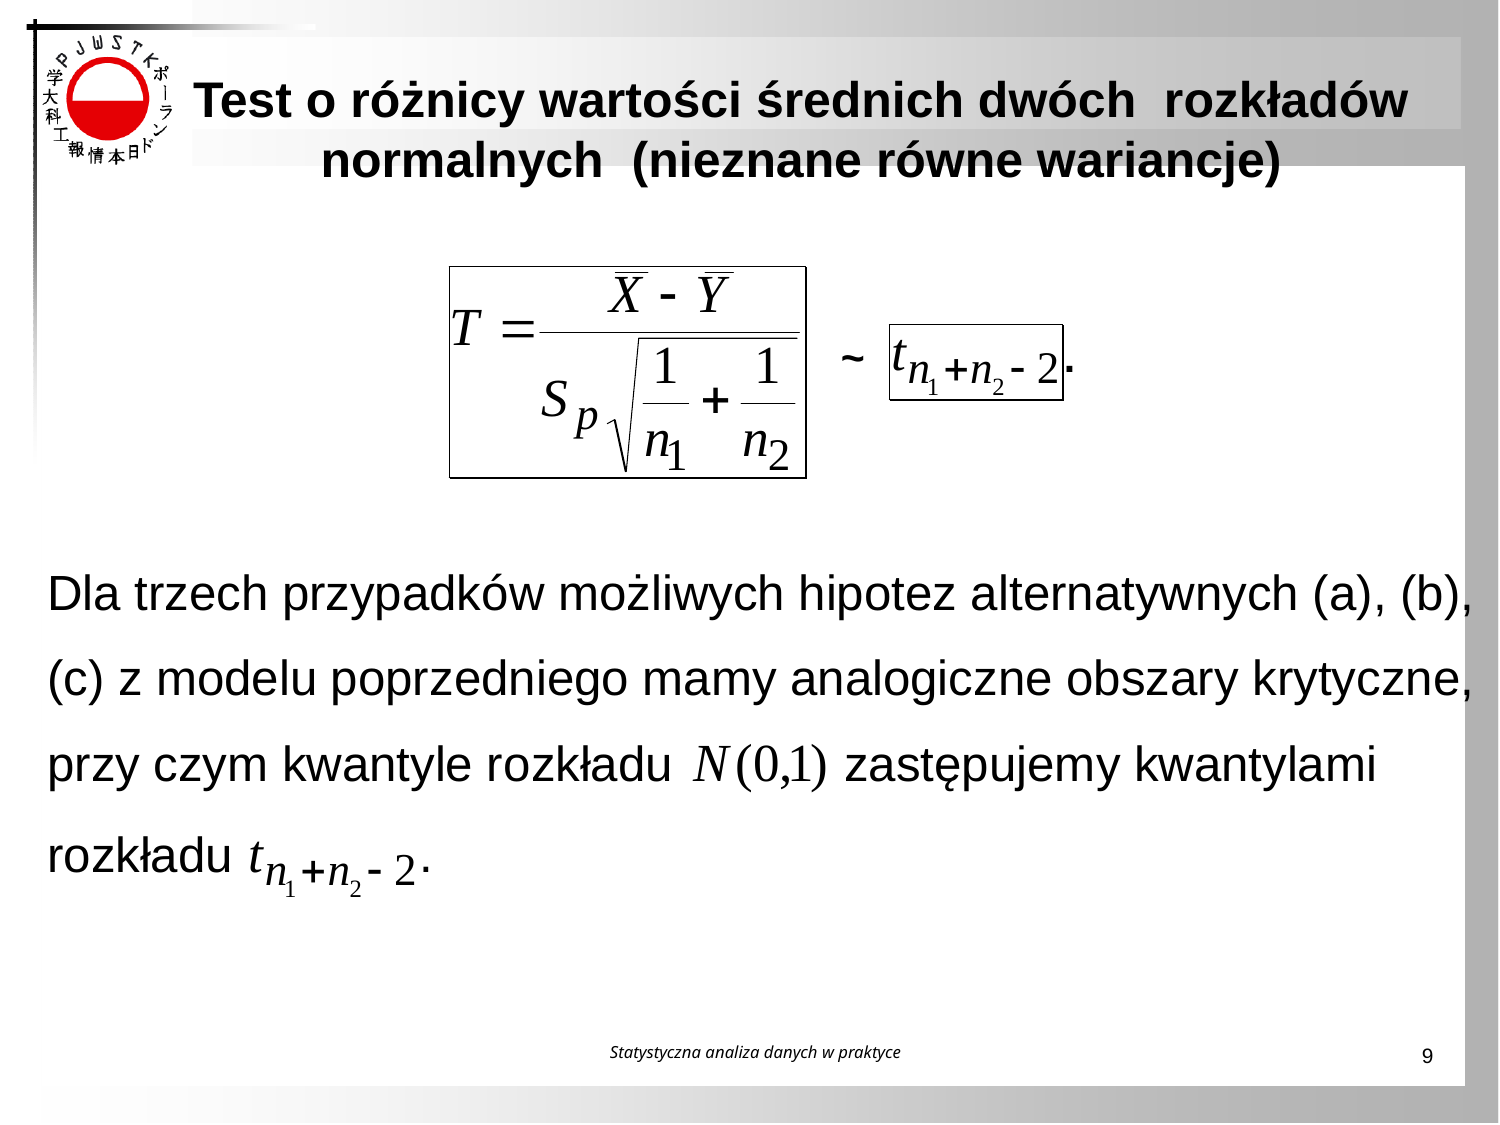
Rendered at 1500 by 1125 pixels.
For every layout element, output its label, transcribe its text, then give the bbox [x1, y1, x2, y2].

title Test o różnicy wartości średnich dwóch rozkładów normalnych (nieznane równe wariancje) [174, 30, 1429, 131]
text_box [46, 132, 1477, 1085]
